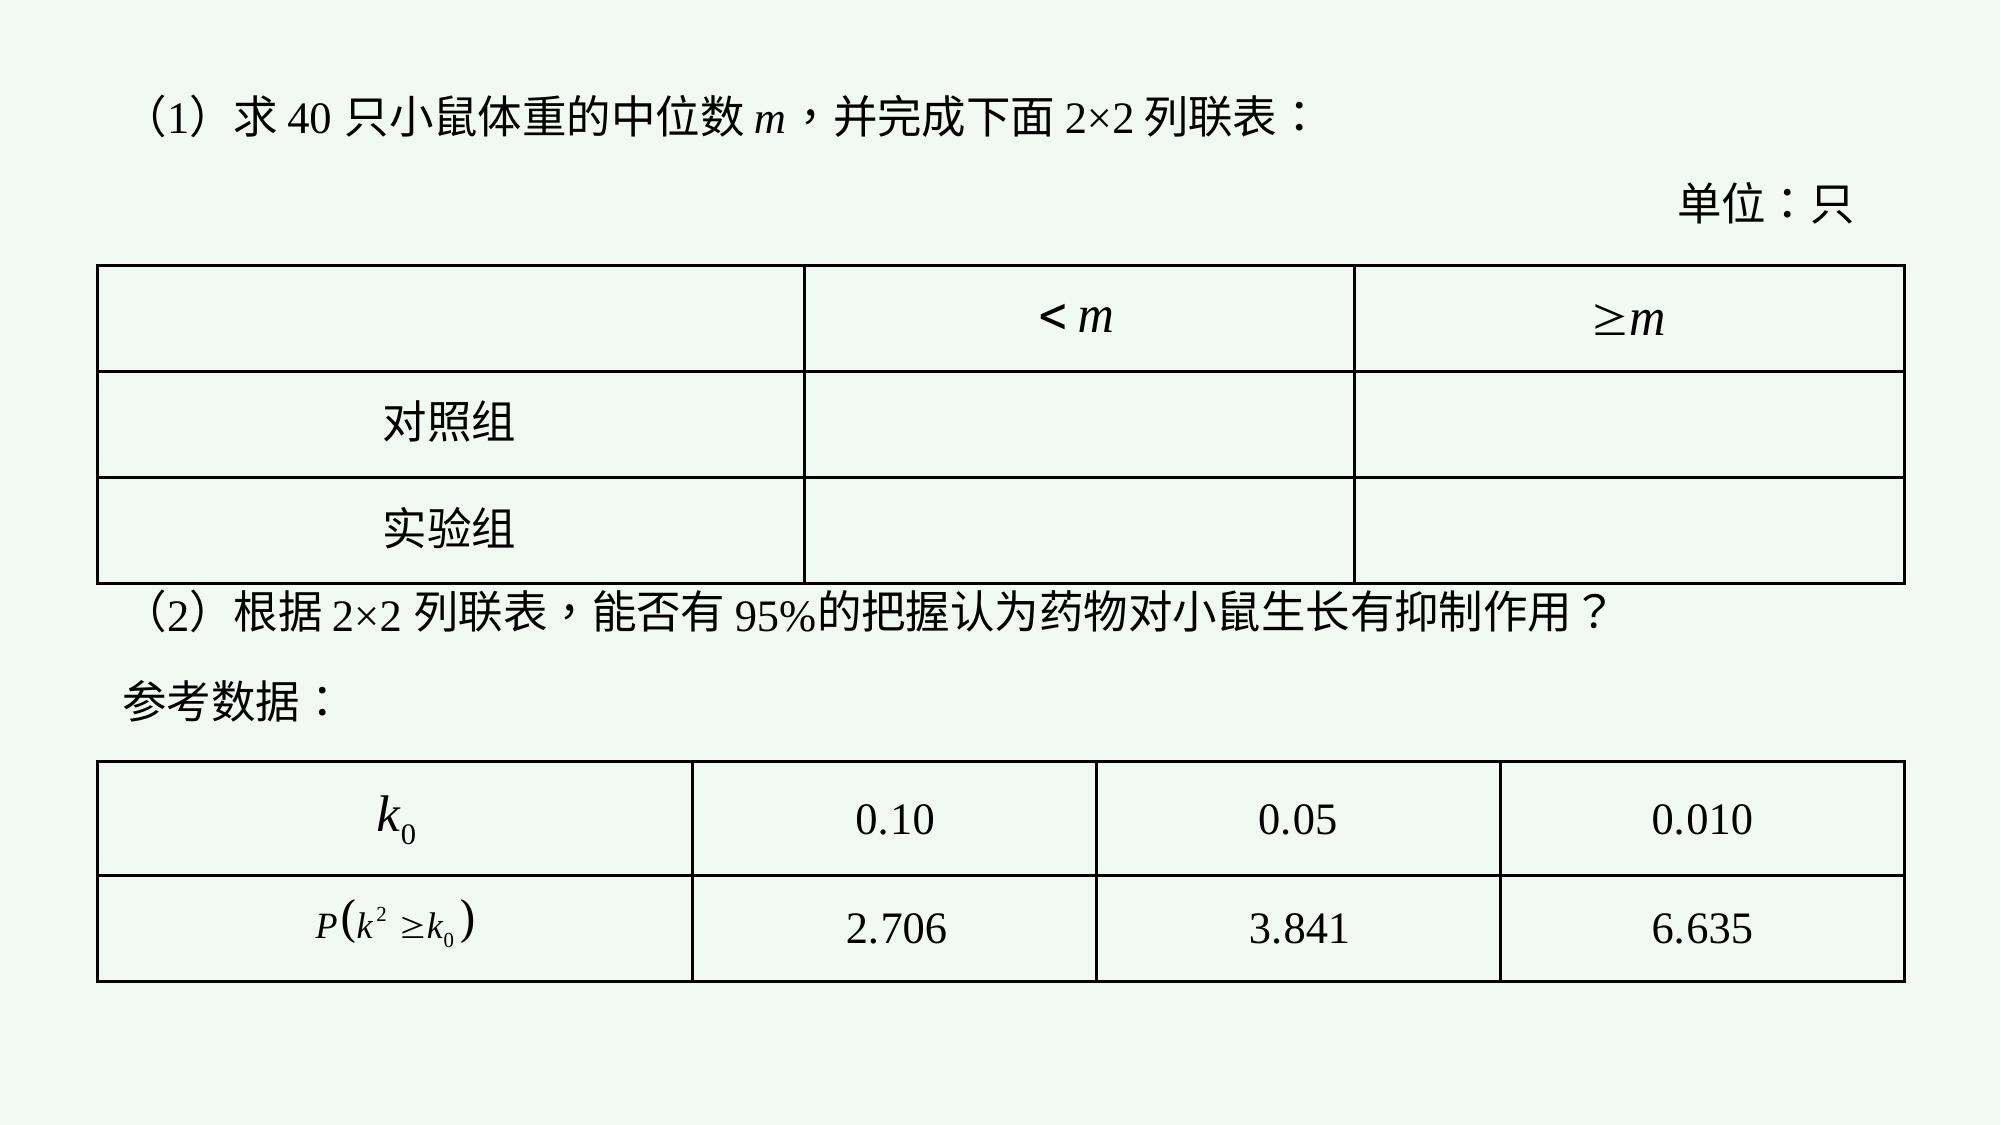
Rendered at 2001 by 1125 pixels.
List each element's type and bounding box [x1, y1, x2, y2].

text_box [95, 88, 1908, 1036]
